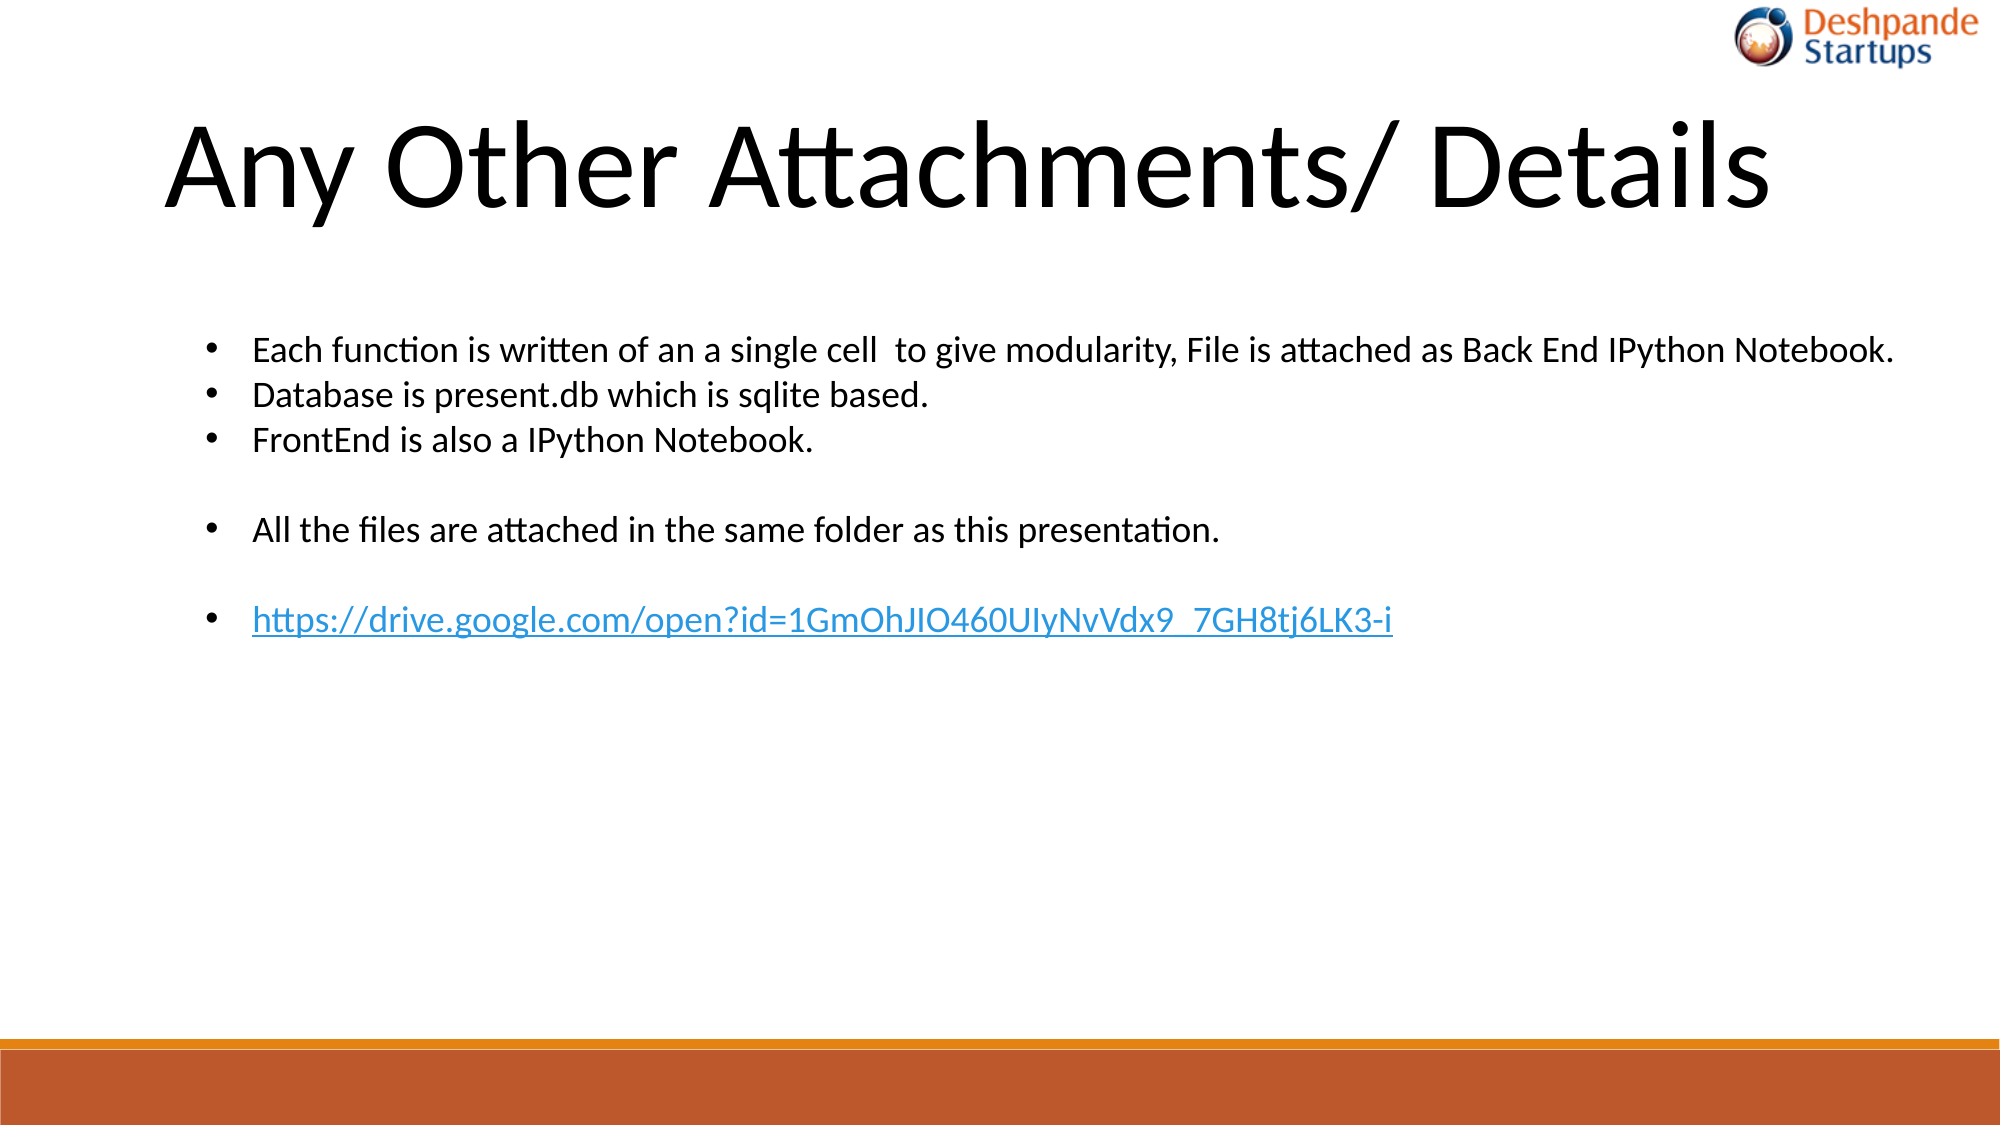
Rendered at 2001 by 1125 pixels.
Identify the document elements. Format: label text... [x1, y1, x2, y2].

text_box Each function is written of an a single cell to give modularity, File is attached as Back End IPython Notebook. Database is present.db which is sqlite based. FrontEnd is also a IPython Notebook. All the files are attached in the same folder as this presentation. https://drive.google.com/open?id=1GmOhJIO460UIyNvVdx9_7GH8tj6LK3-i [190, 317, 1912, 693]
picture [1727, 0, 2000, 77]
text_box Any Other Attachments/ Details [149, 75, 1817, 241]
